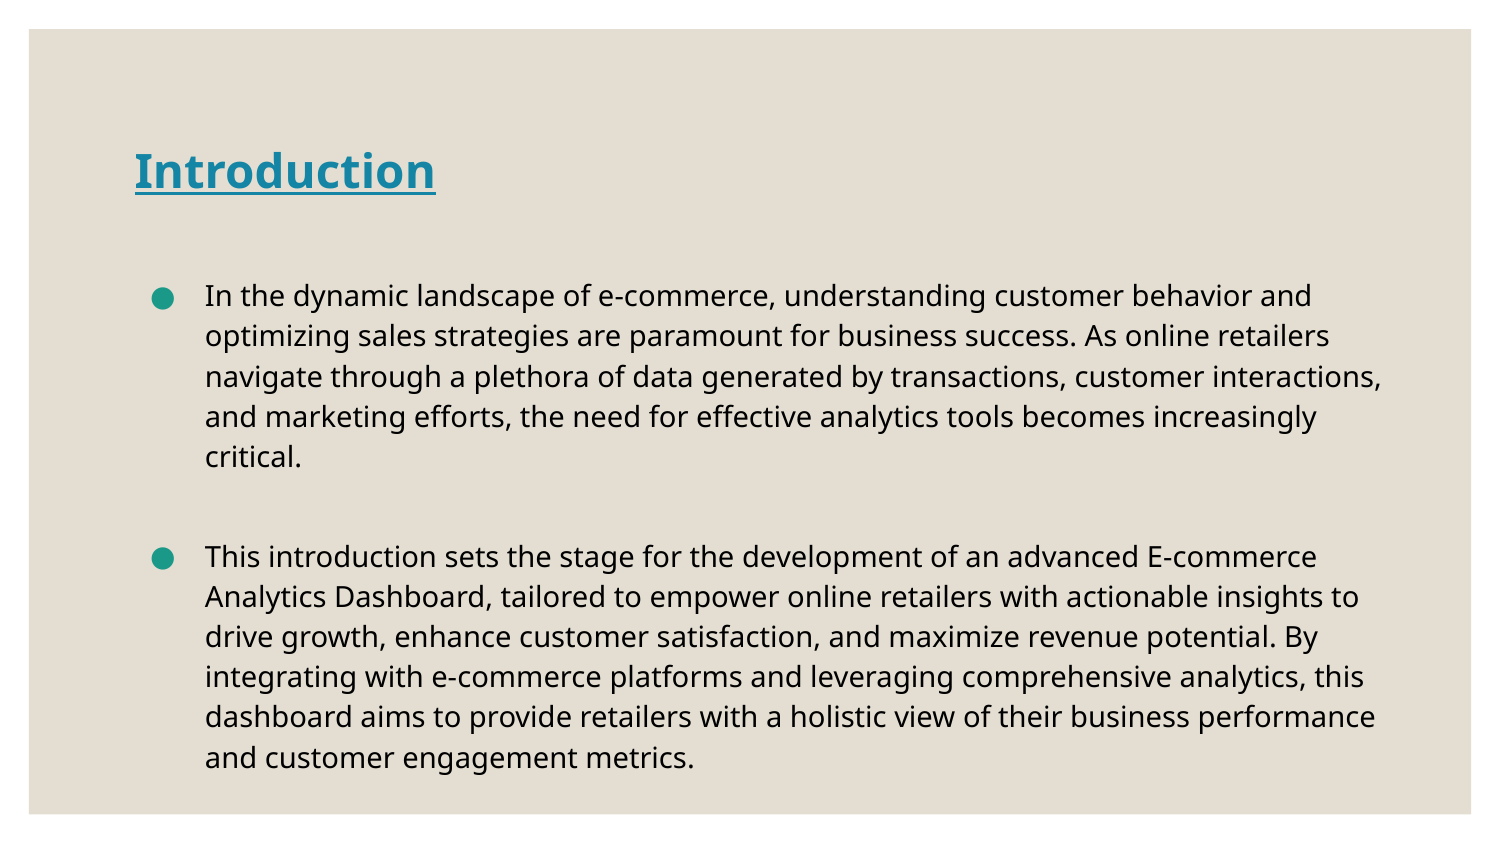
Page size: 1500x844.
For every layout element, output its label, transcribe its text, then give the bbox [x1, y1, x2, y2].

list In the dynamic landscape of e-commerce, understanding customer behavior and optimizing sales strategies are paramount for business success. As online retailers navigate through a plethora of data generated by transactions, customer interactions, and marketing efforts, the need for effective analytics tools becomes increasingly critical. This introduction sets the stage for the development of an advanced E-commerce Analytics Dashboard, tailored to empower online retailers with actionable insights to drive growth, enhance customer satisfaction, and maximize revenue potential. By integrating with e-commerce platforms and leveraging comprehensive analytics, this dashboard aims to provide retailers with a holistic view of their business performance and customer engagement metrics. [119, 257, 1413, 793]
title Introduction [119, 91, 1381, 180]
